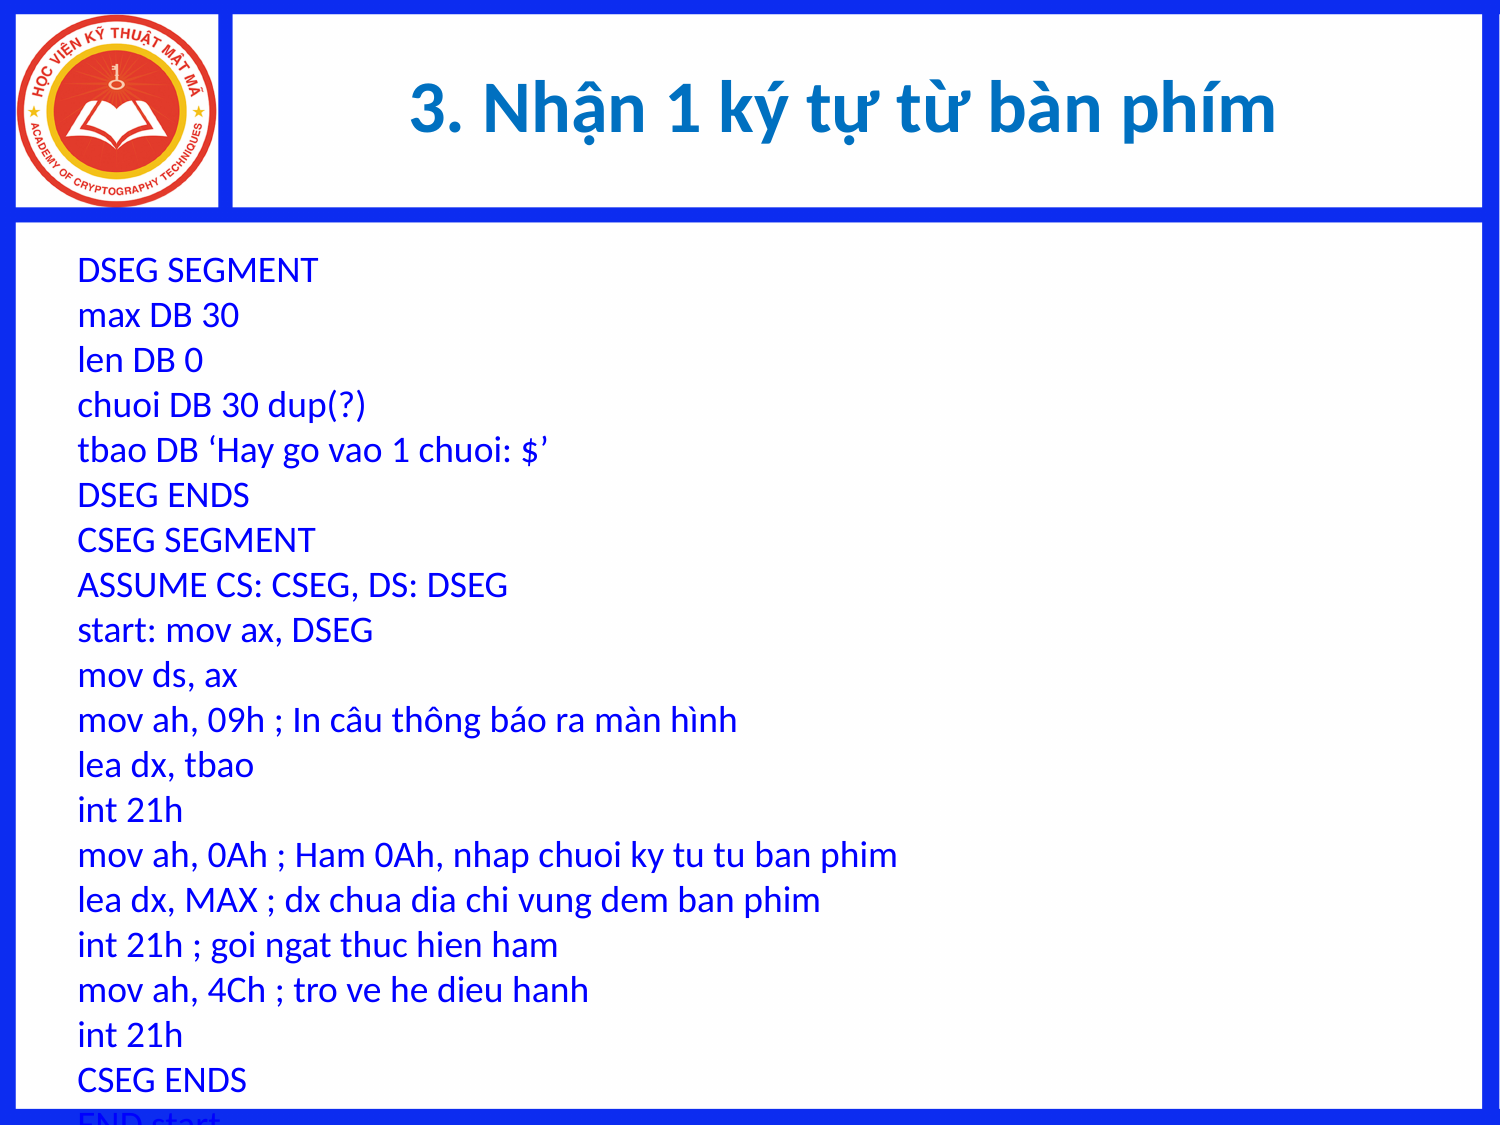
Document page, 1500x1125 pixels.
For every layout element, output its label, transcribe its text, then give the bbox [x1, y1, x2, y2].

picture [0, 0, 1500, 1125]
title 3. Nhận 1 ký tự từ bàn phím [237, 50, 1450, 155]
text_box DSEG SEGMENT max DB 30 len DB 0 chuoi DB 30 dup(?) tbao DB ‘Hay go vao 1 chuoi: $’ DSEG ENDS CSEG SEGMENT ASSUME CS: CSEG, DS: DSEG start: mov ax, DSEG mov ds, ax mov ah, 09h ; In câu thông báo ra màn hình lea dx, tbao int 21h mov ah, 0Ah ; Ham 0Ah, nhap chuoi ky tu tu ban phim lea dx, MAX ; dx chua dia chi vung dem ban phim int 21h ; goi ngat thuc hien ham mov ah, 4Ch ; tro ve he dieu hanh int 21h CSEG ENDS END start [62, 237, 1000, 1125]
